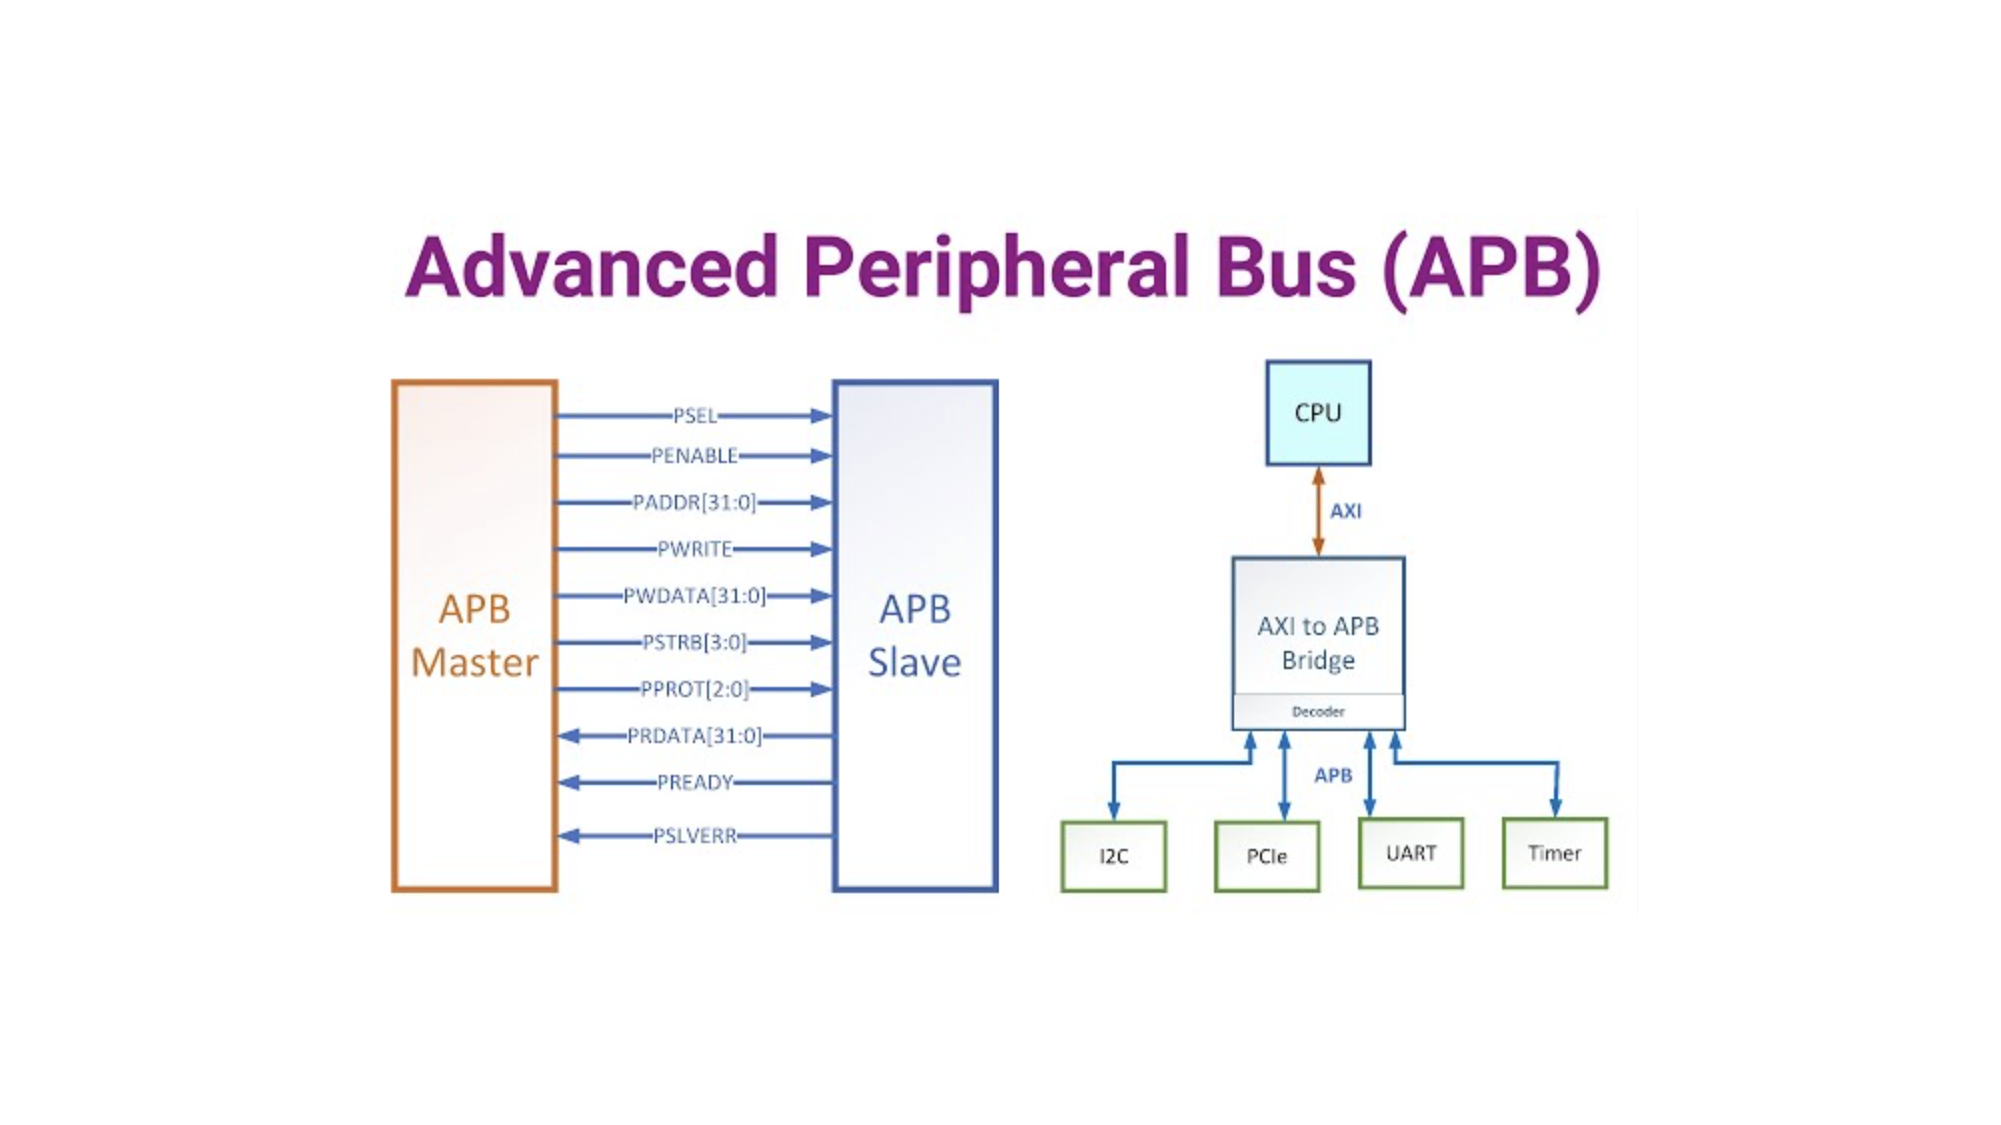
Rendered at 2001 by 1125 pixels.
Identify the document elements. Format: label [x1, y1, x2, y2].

picture [361, 208, 1638, 917]
